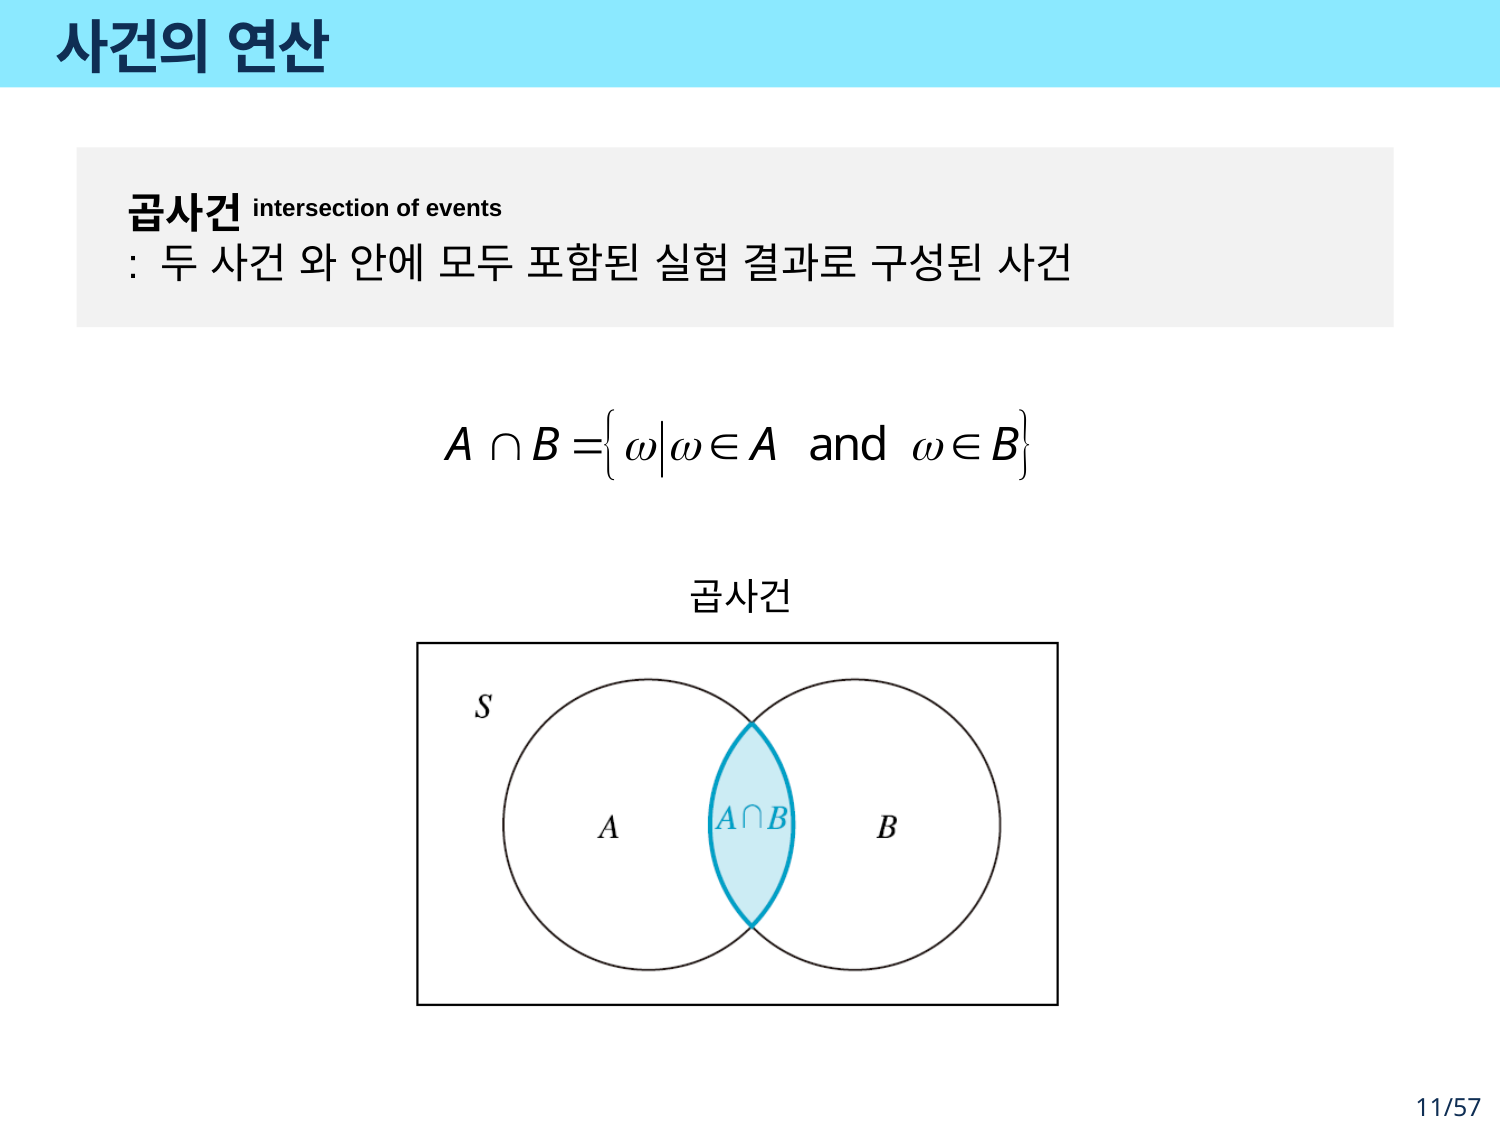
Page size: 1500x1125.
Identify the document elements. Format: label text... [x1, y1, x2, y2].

picture [394, 633, 1090, 1024]
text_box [436, 406, 1047, 492]
text_box 곱사건 [418, 565, 1065, 626]
text_box [75, 145, 1396, 329]
title 사건의 연산 [40, 5, 1288, 84]
